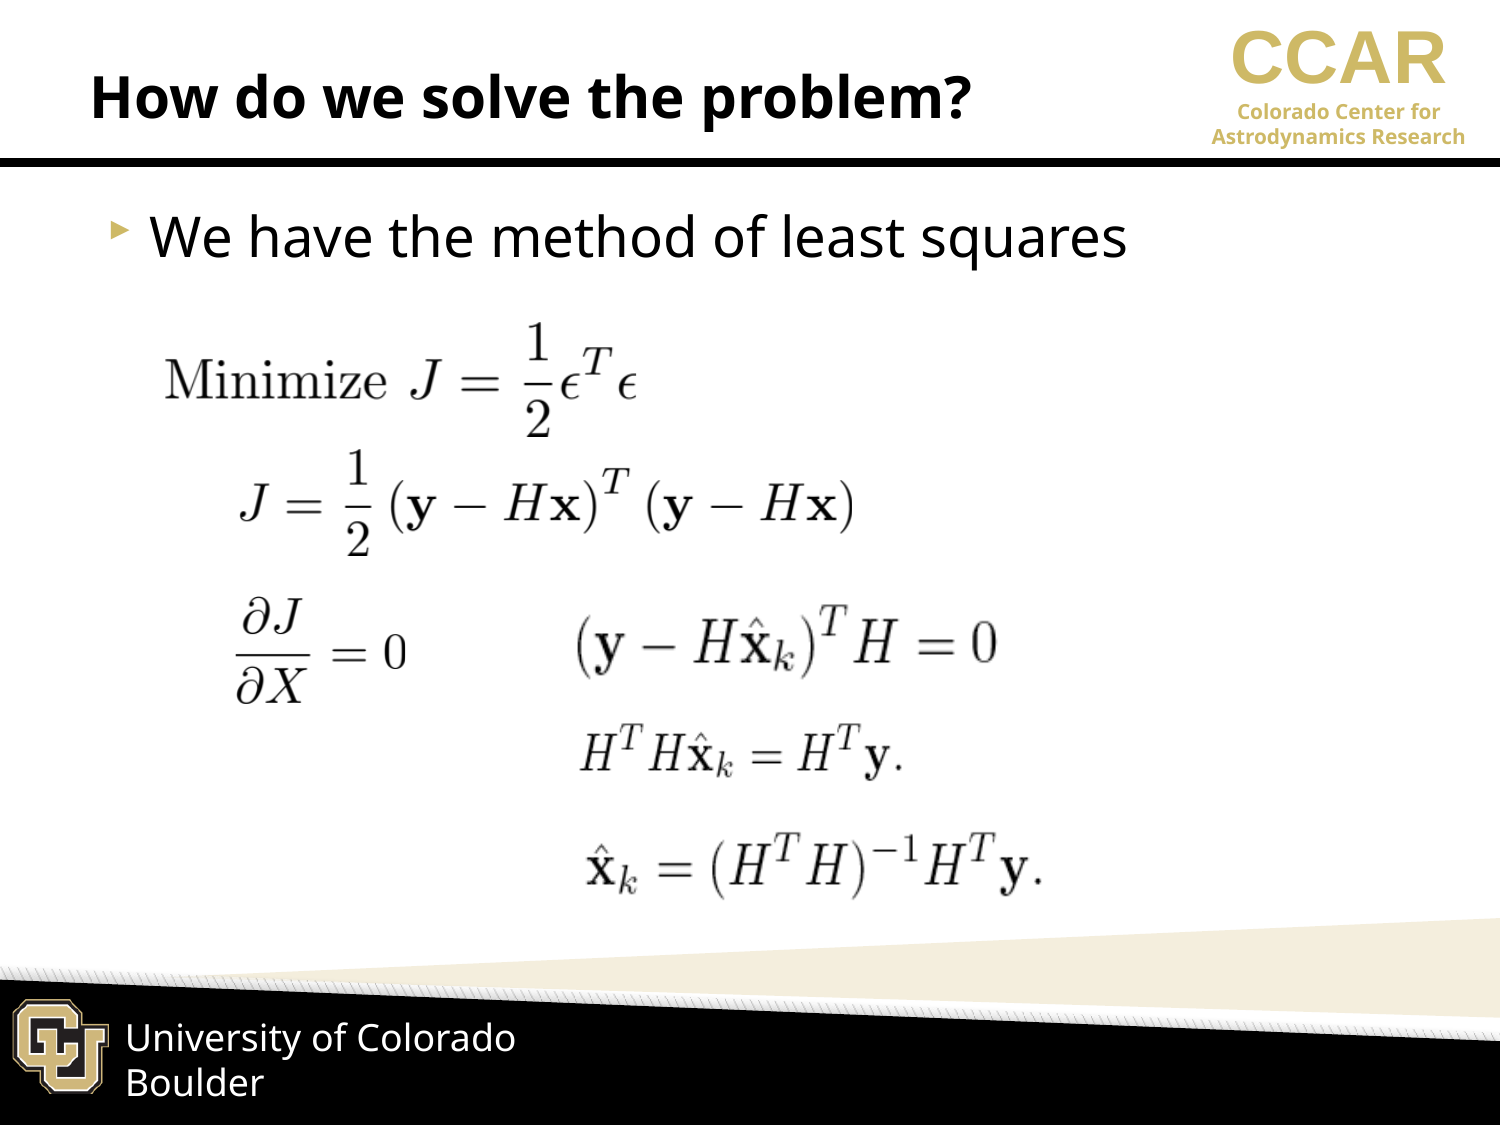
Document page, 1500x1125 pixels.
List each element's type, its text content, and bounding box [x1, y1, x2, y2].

picture [581, 826, 1048, 906]
picture [563, 601, 1003, 690]
picture [235, 596, 406, 704]
picture [571, 710, 909, 788]
title How do we solve the problem? [75, 37, 1200, 138]
list We have the method of least squares [75, 193, 1425, 963]
picture [163, 321, 637, 437]
picture [238, 447, 853, 556]
